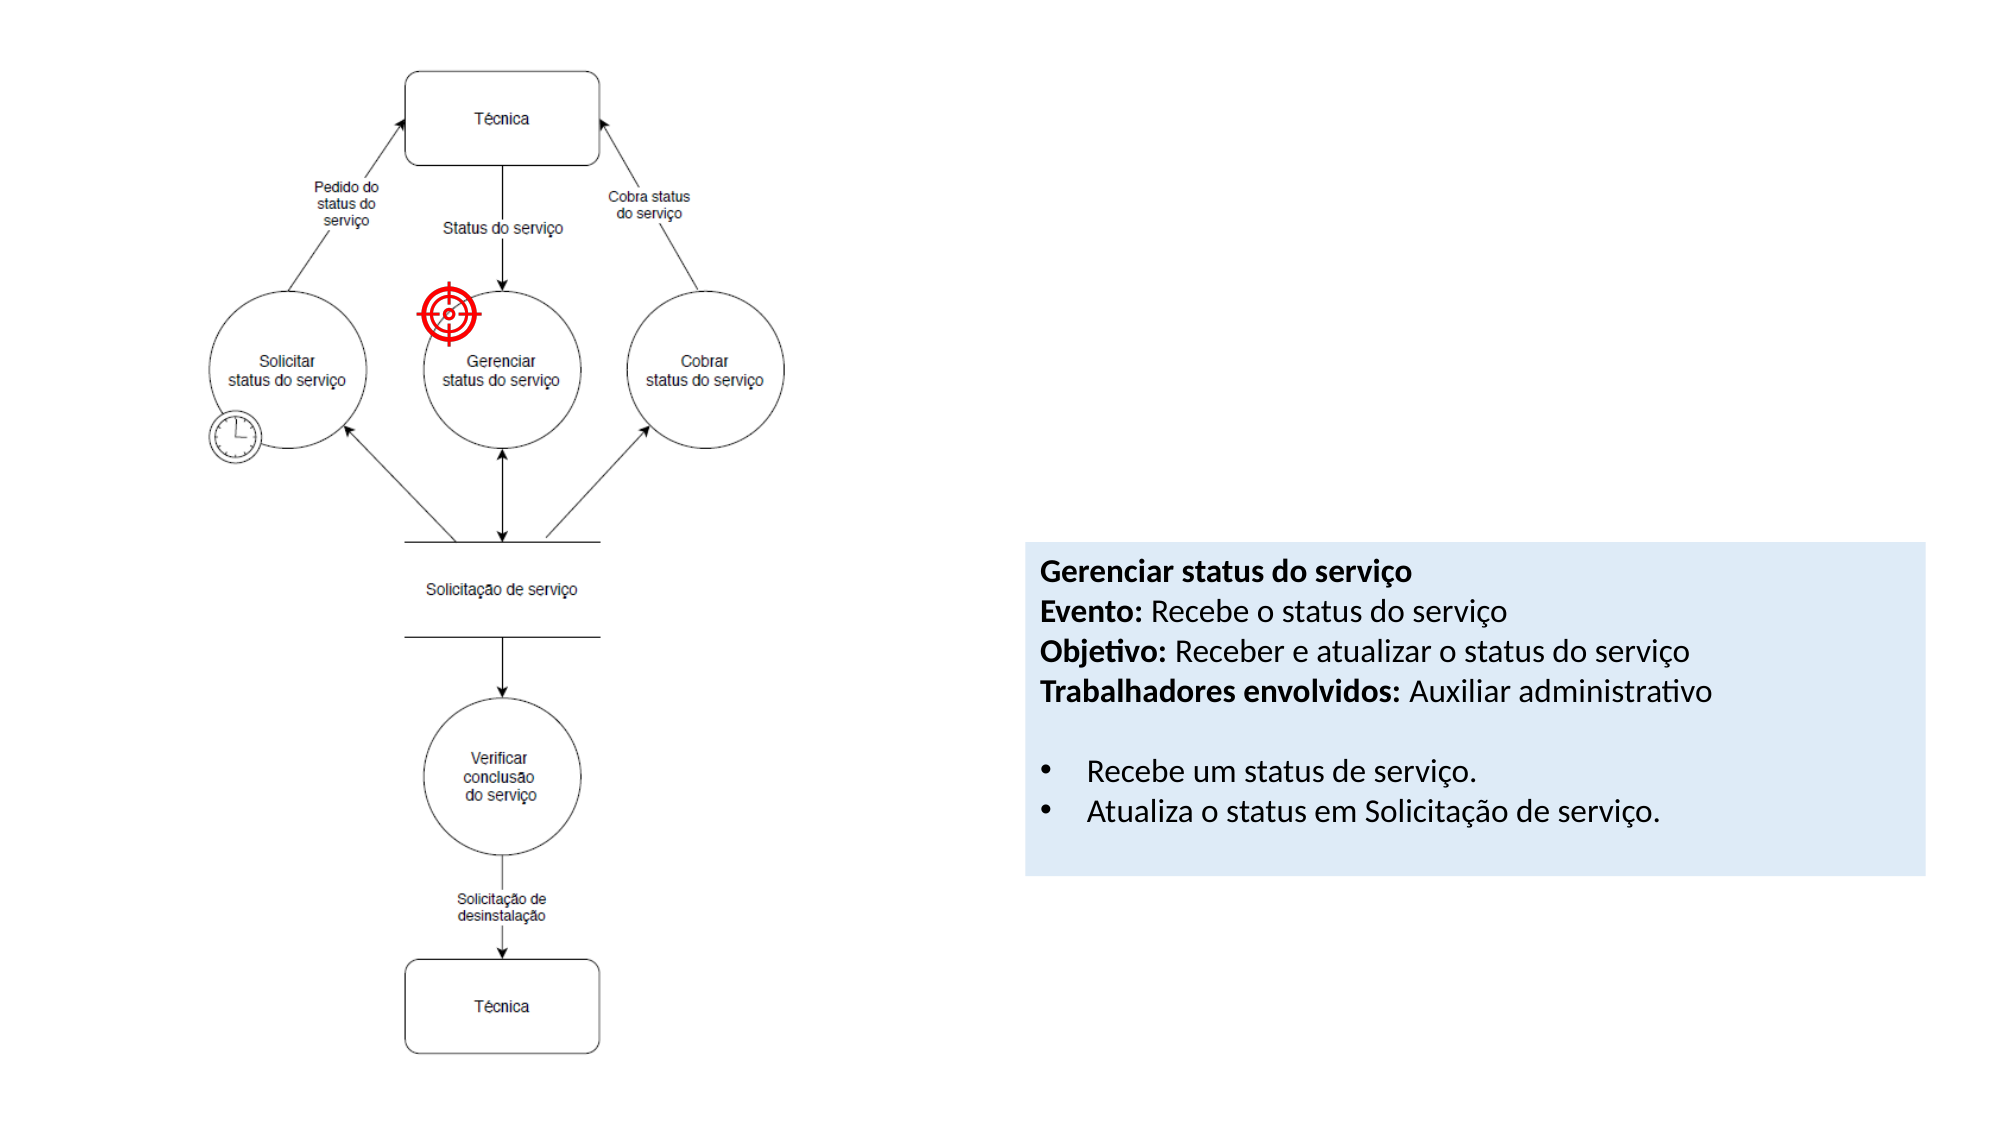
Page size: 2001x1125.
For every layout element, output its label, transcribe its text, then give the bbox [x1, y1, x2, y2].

picture [167, 58, 806, 1067]
text_box Gerenciar status do serviço Evento: Recebe o status do serviço Objetivo: Receber e atualizar o status do serviço Trabalhadores envolvidos: Auxiliar administrativo Recebe um status de serviço. Atualiza o status em Solicitação de serviço. [1025, 542, 1926, 877]
